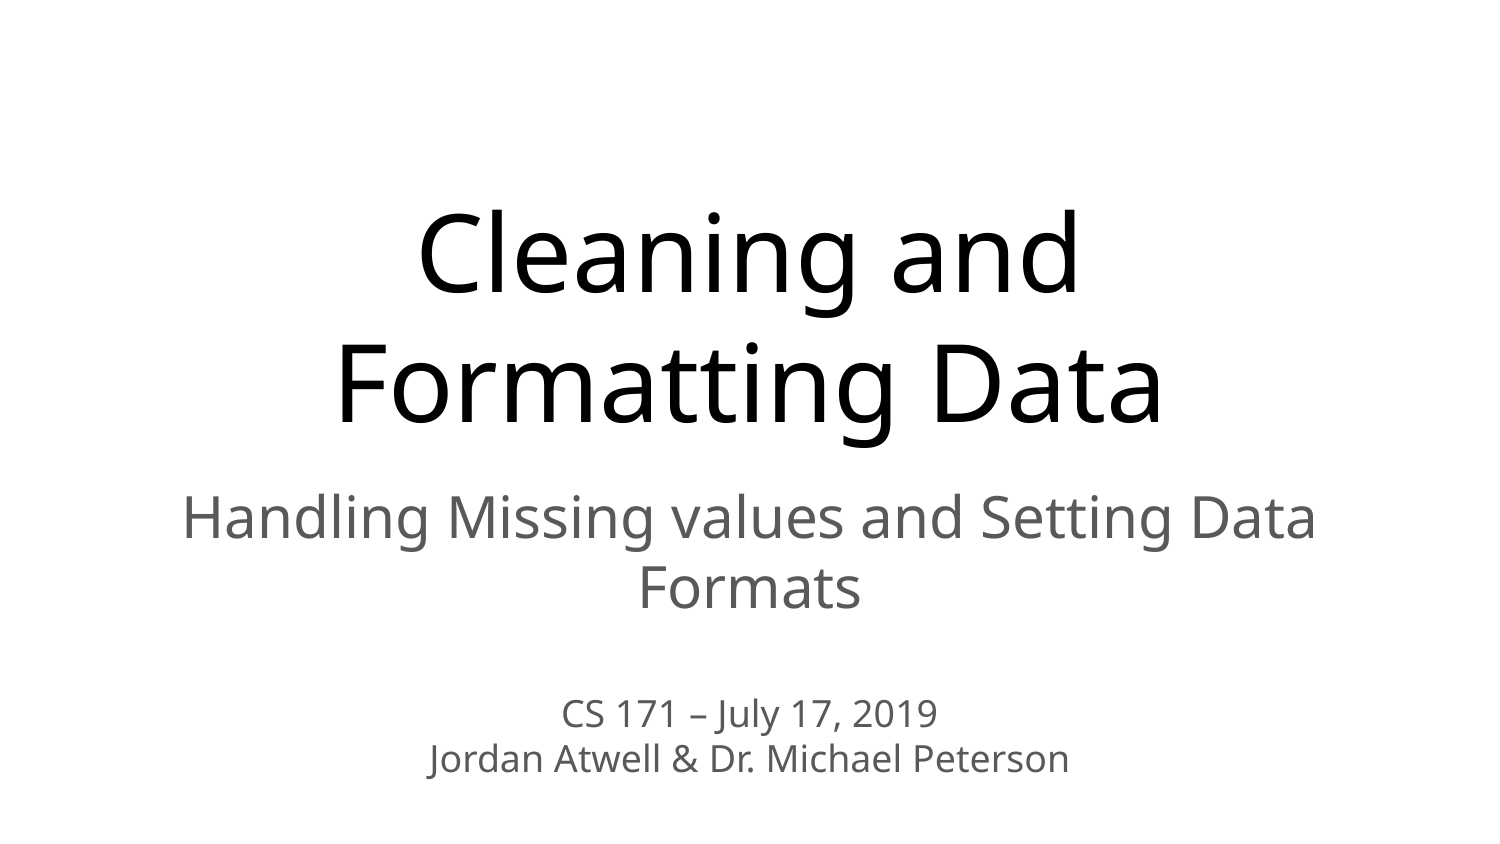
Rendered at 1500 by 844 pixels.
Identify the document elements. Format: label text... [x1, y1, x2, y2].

subtitle Handling Missing values and Setting Data Formats CS 171 – July 17, 2019 Jordan Atwell & Dr. Michael Peterson [51, 464, 1449, 595]
title Cleaning and Formatting Data [51, 122, 1449, 459]
